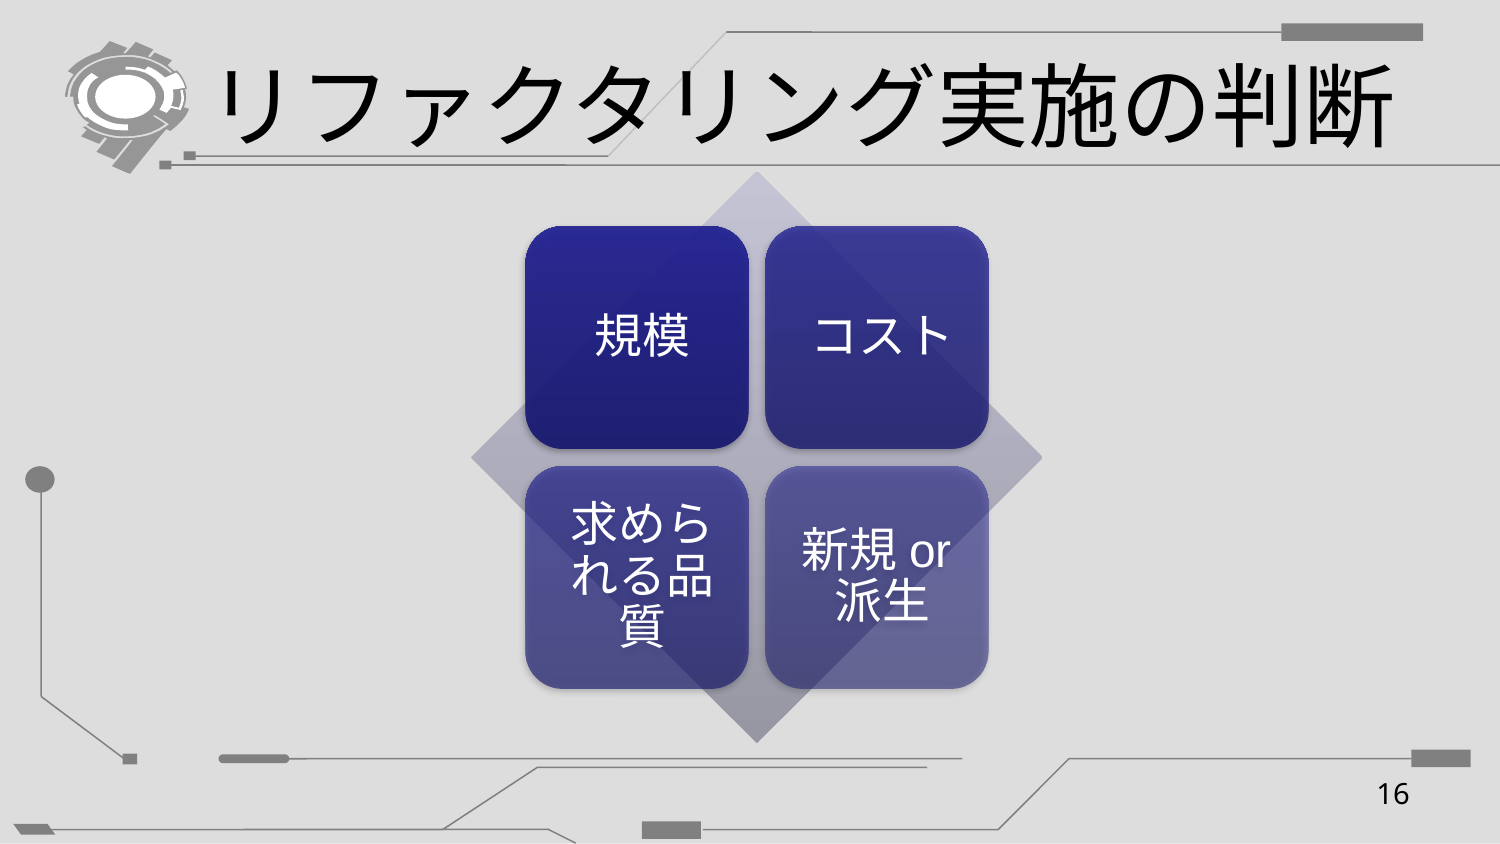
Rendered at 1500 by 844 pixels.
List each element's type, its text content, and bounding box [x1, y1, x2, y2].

slide_number 16 [1074, 768, 1425, 827]
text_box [202, 171, 1311, 744]
title リファクタリング実施の判断 [192, 33, 1425, 175]
